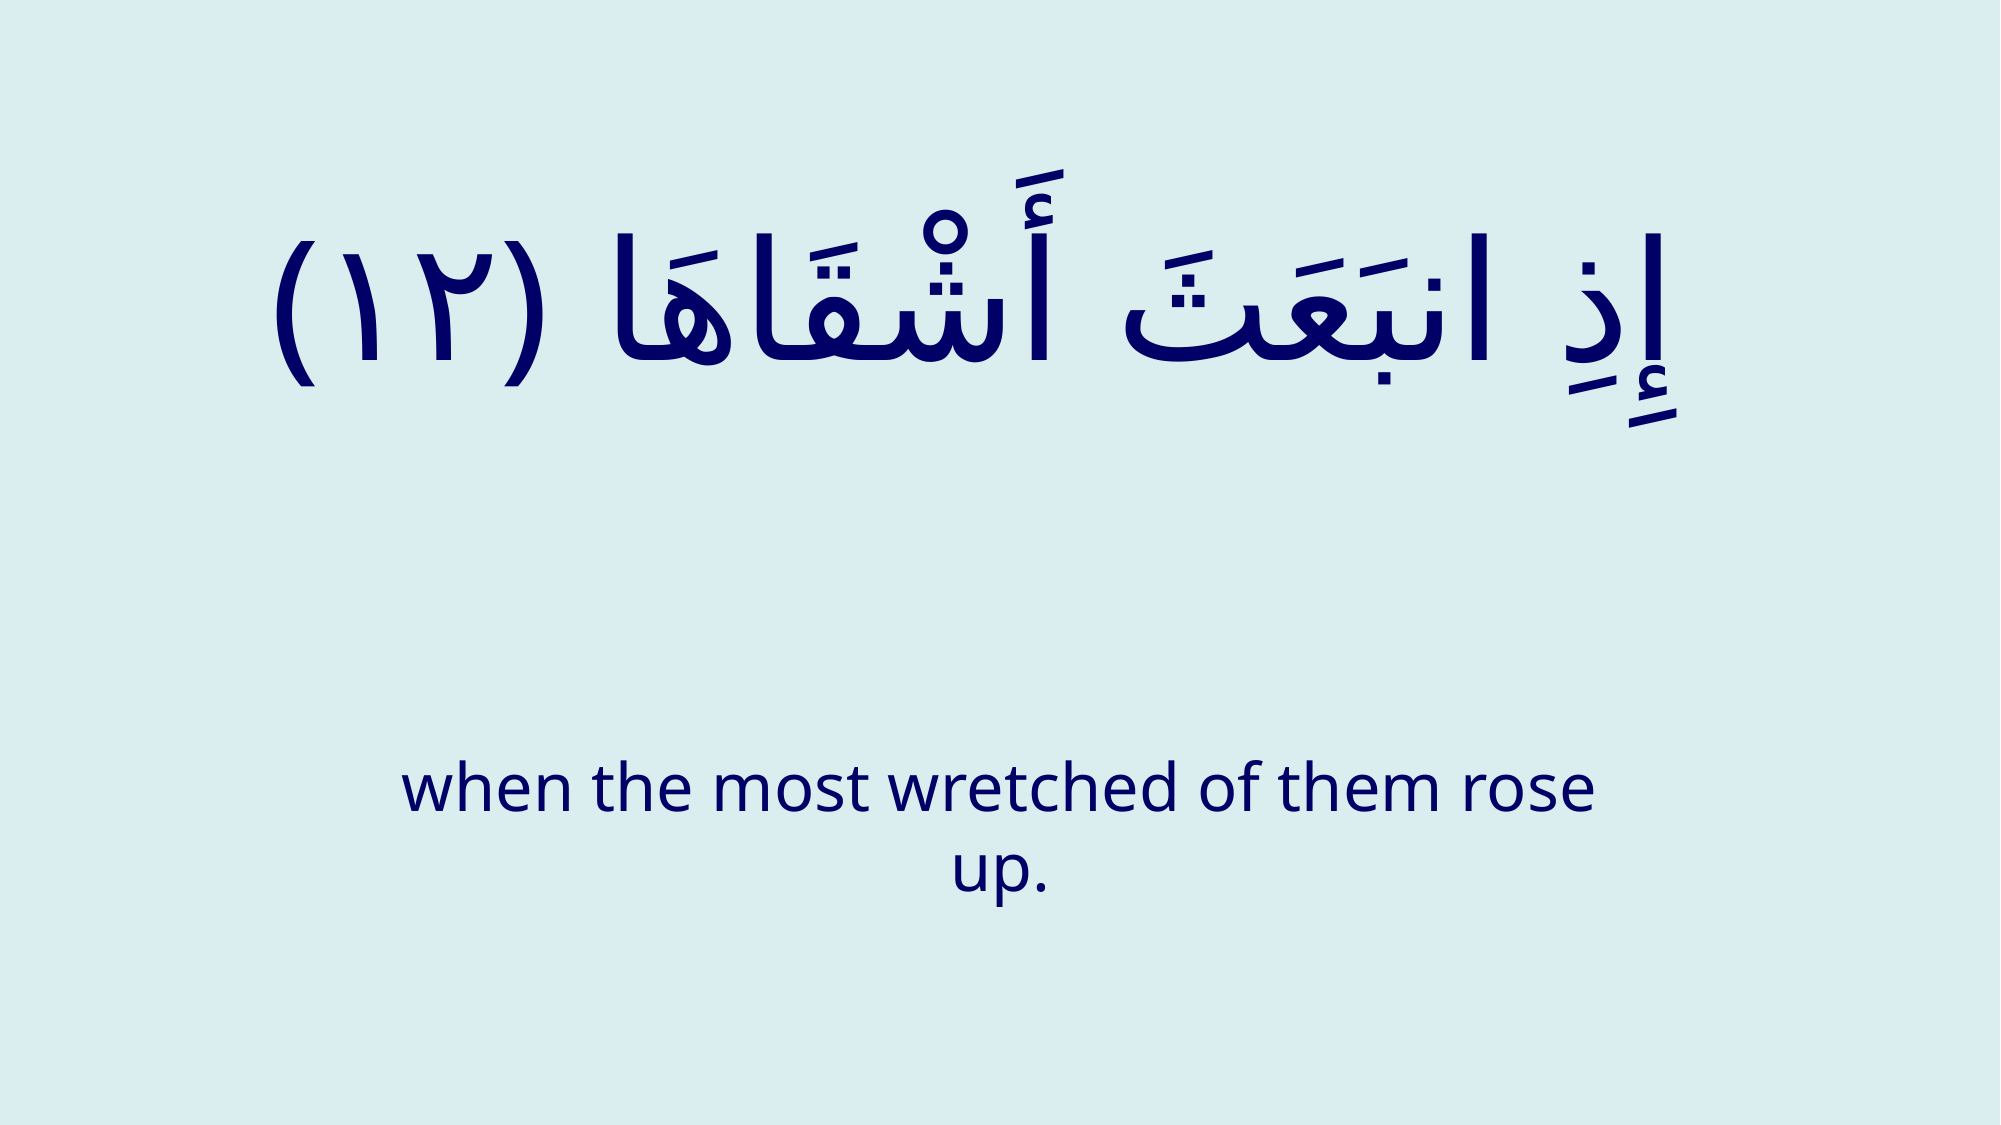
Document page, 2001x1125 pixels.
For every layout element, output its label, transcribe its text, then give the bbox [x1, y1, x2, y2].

list when the most wretched of them rose up. [356, 737, 1644, 1050]
title إِذِ انبَعَثَ أَشْقَاهَا ‎﴿١٢﴾‏ [0, 200, 2000, 388]
